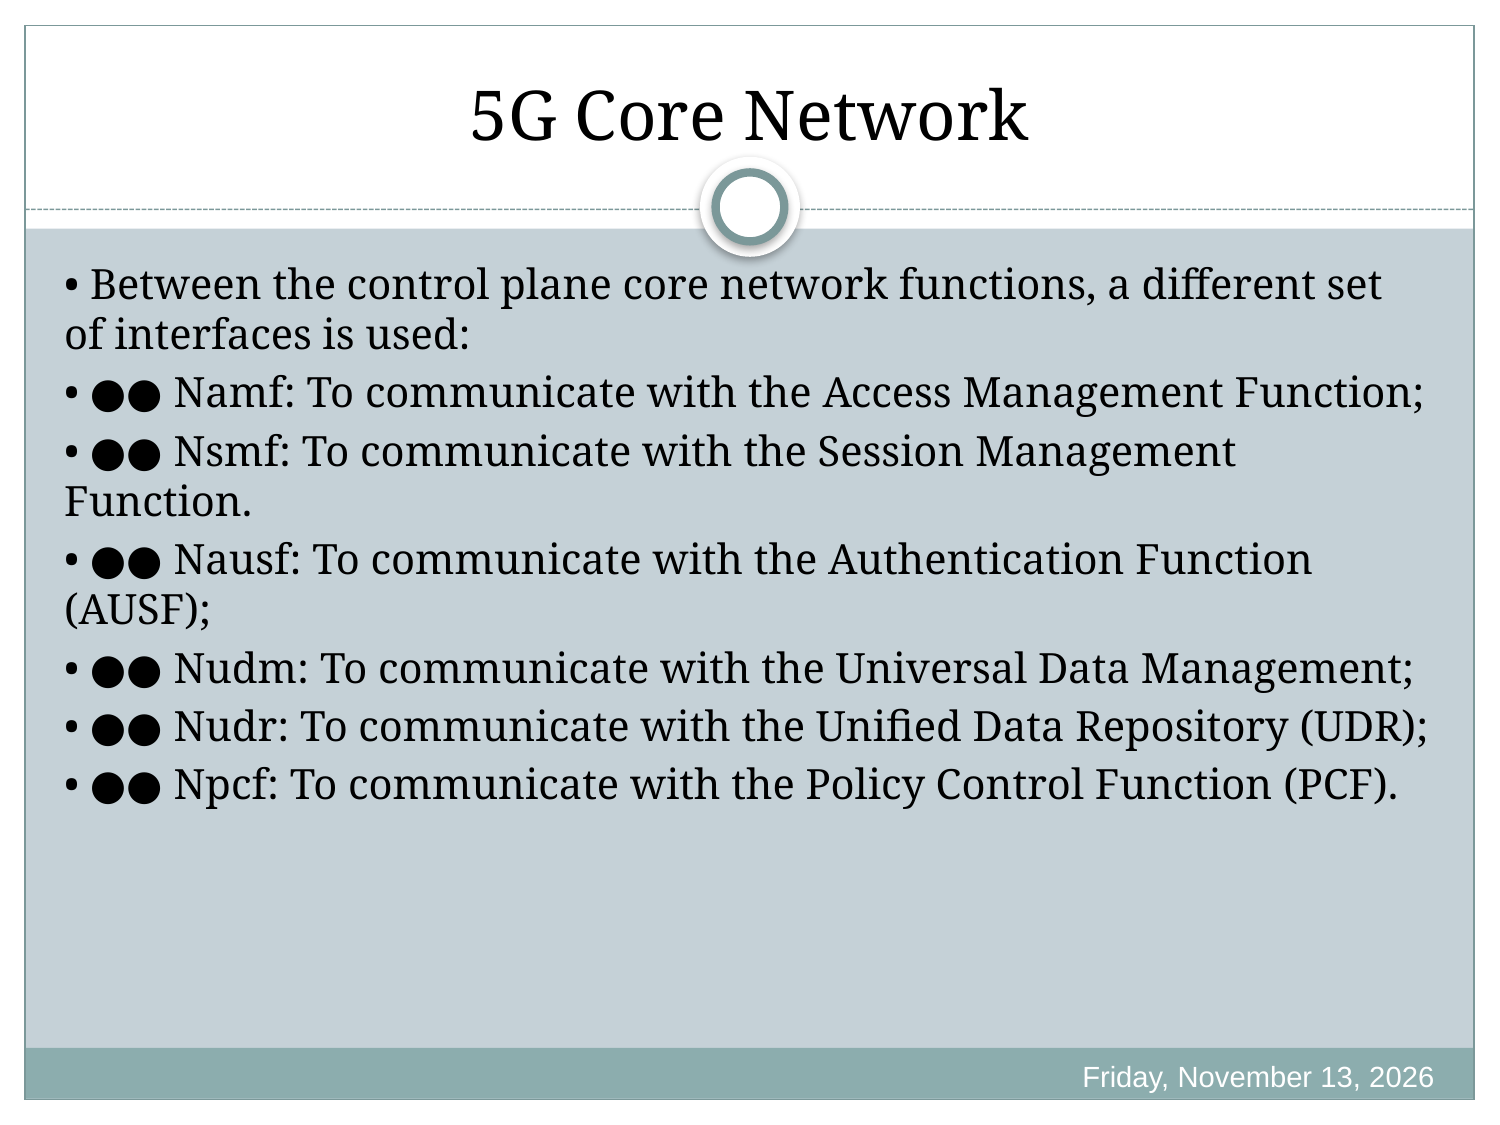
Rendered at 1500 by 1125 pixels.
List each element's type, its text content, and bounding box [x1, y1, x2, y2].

title 5G Core Network [49, 37, 1450, 163]
list • Between the control plane core network functions, a different set of interfaces is used: • ●● Namf: To communicate with the Access Management Function; • ●● Nsmf: To communicate with the Session Management Function. • ●● Nausf: To communicate with the Authentication Function (AUSF); • ●● Nudm: To communicate with the Universal Data Management; • ●● Nudr: To communicate with the Unified Data Repository (UDR); • ●● Npcf: To communicate with the Policy Control Function (PCF). [49, 250, 1445, 1001]
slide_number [950, 1050, 1450, 1111]
